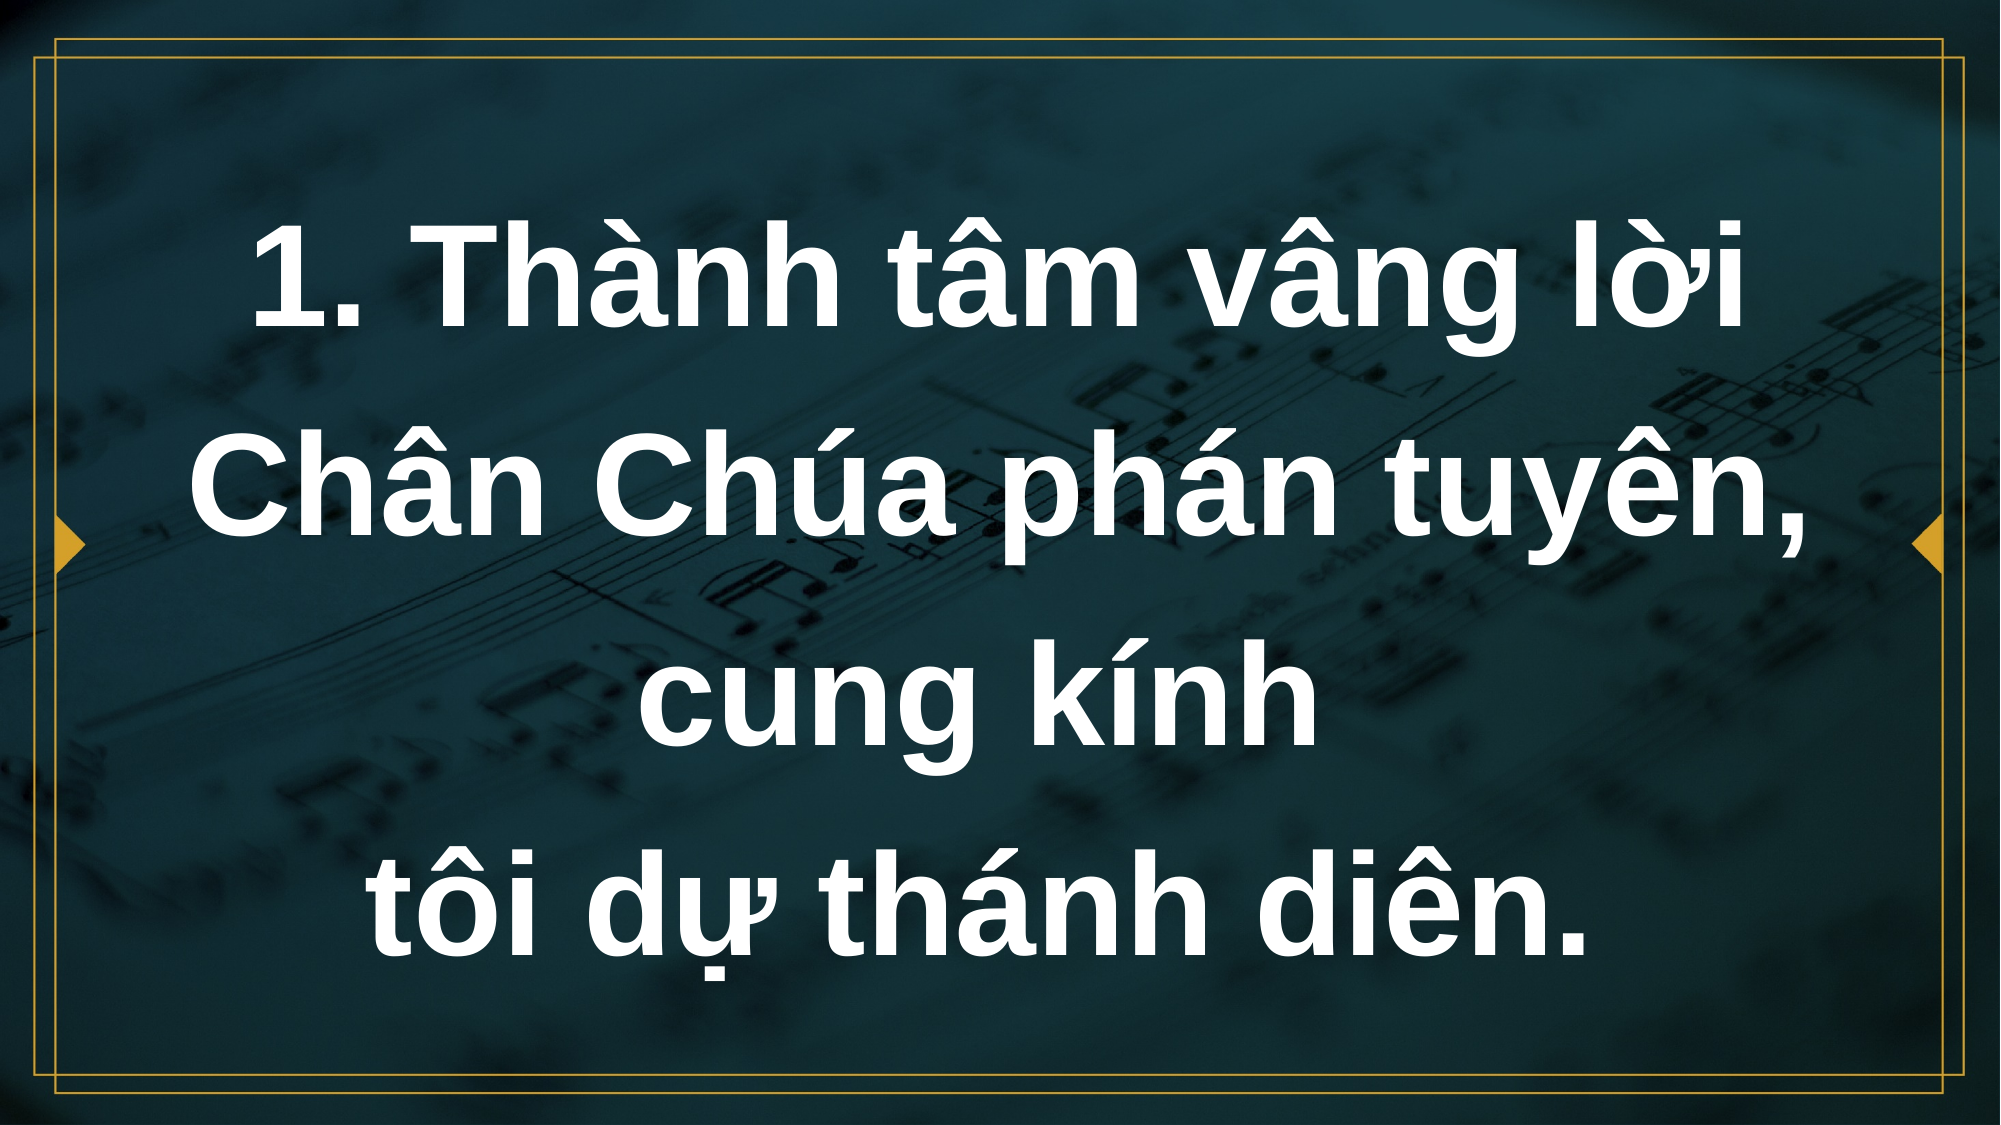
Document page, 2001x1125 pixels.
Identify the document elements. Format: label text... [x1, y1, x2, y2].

picture [0, 0, 2000, 1125]
title 1. Thành tâm vâng lời Chân Chúa phán tuyên, cung kính tôi dự thánh diên. [55, 53, 1945, 1077]
